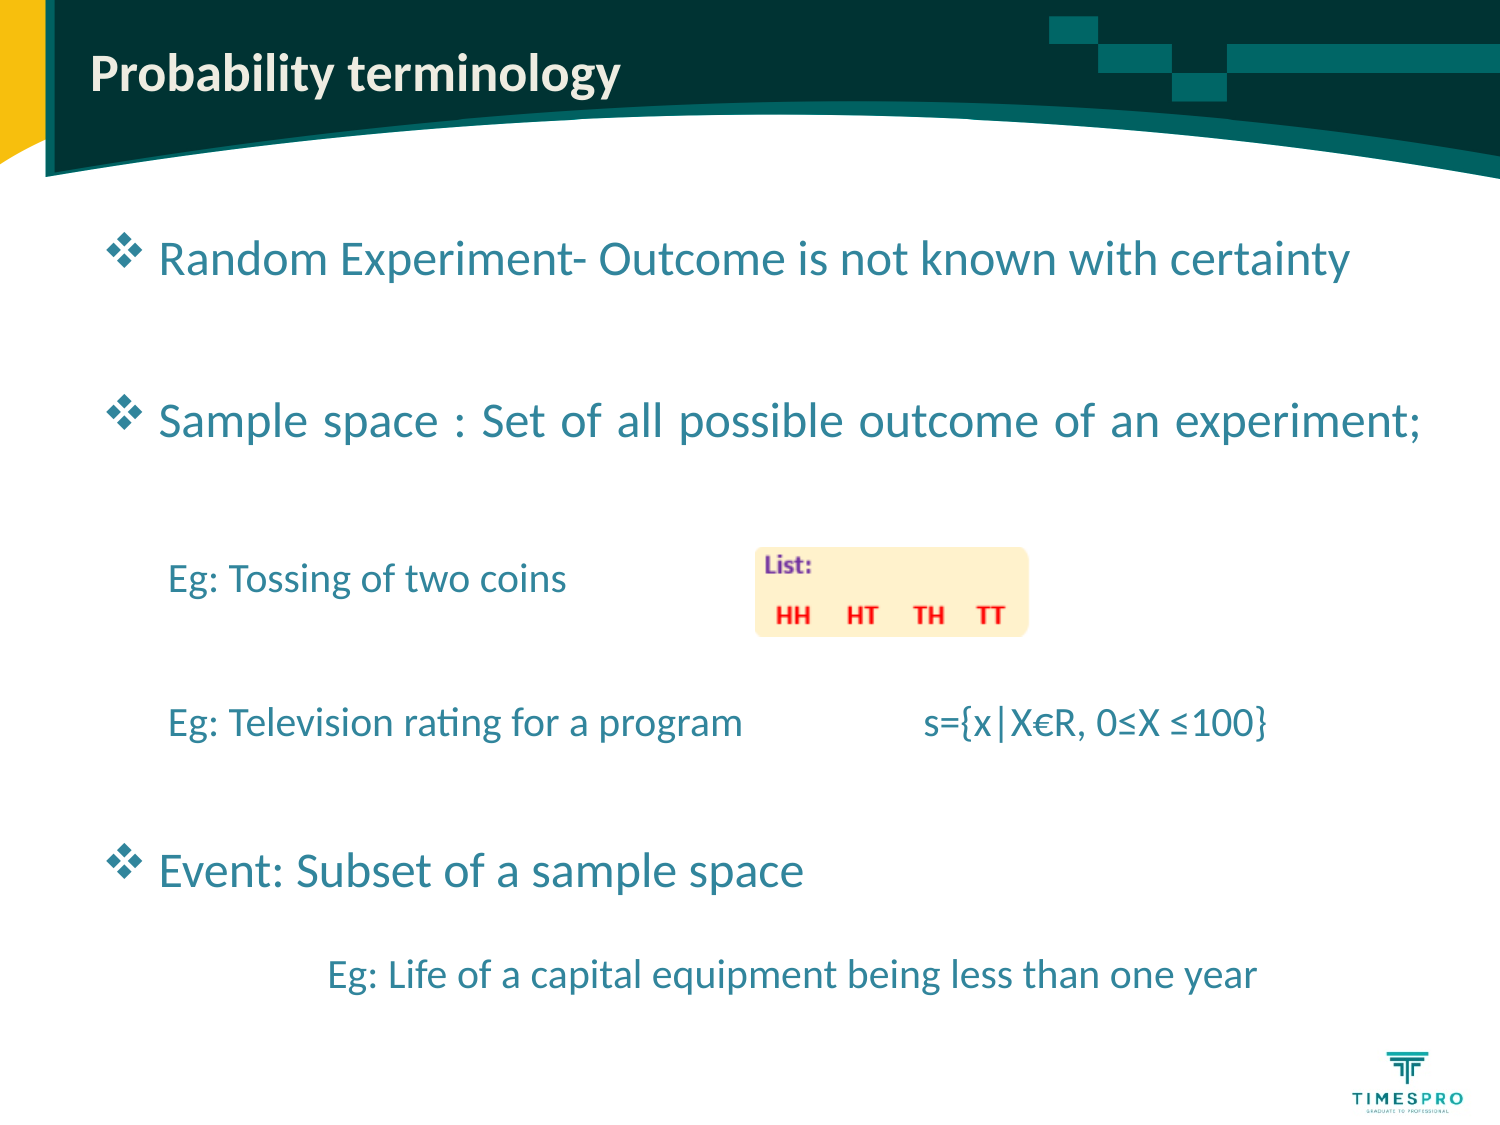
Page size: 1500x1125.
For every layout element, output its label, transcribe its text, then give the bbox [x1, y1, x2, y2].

list Random Experiment- Outcome is not known with certainty Sample space : Set of all possible outcome of an experiment; Eg: Tossing of two coins Eg: Television rating for a program s={x|X€R, 0≤X ≤100} Event: Subset of a sample space Eg: Life of a capital equipment being less than one year [87, 224, 1438, 1063]
picture [754, 546, 1034, 637]
title Probability terminology [75, 19, 1425, 120]
picture [0, 0, 1500, 179]
picture [1337, 1035, 1475, 1125]
